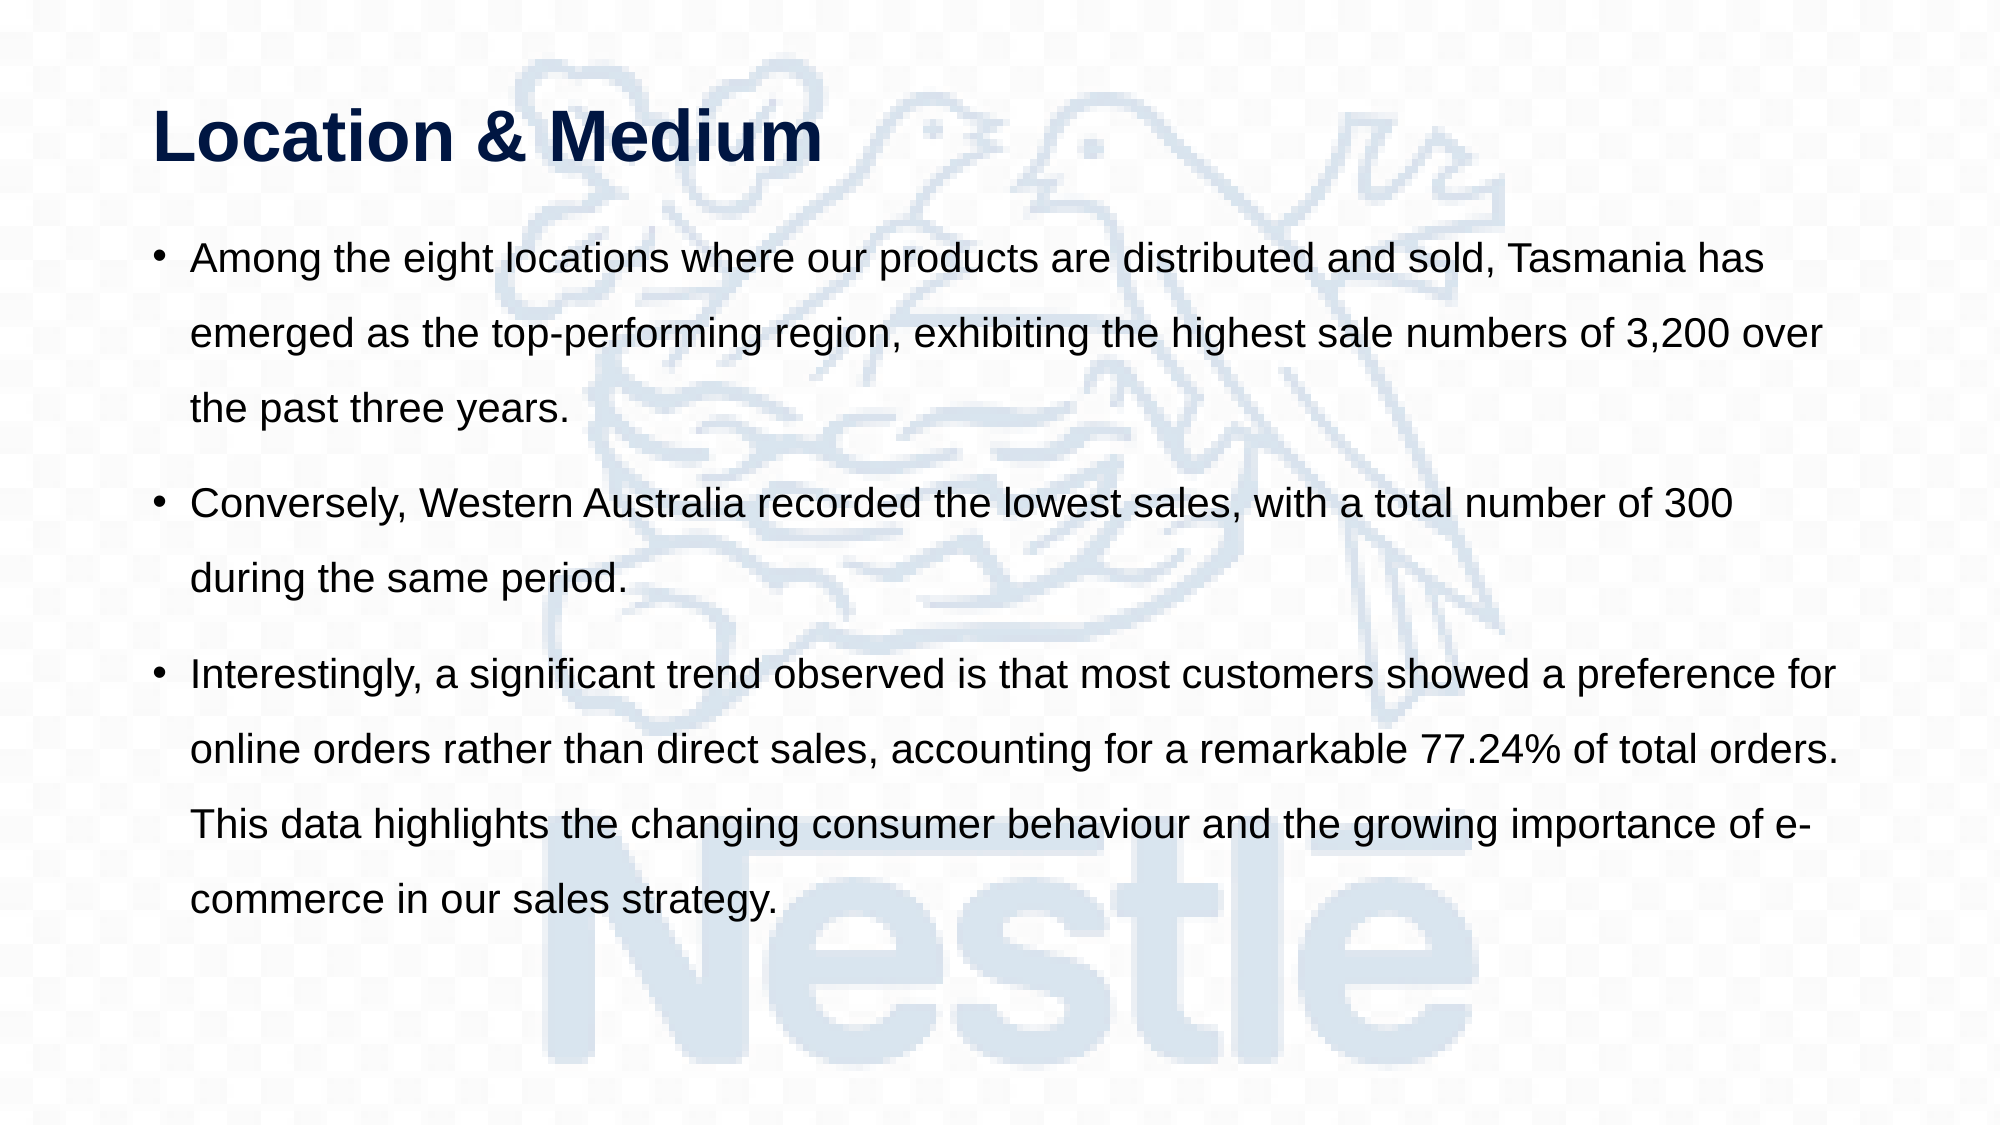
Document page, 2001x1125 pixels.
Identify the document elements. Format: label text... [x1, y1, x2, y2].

list Among the eight locations where our products are distributed and sold, Tasmania has emerged as the top-performing region, exhibiting the highest sale numbers of 3,200 over the past three years. Conversely, Western Australia recorded the lowest sales, with a total number of 300 during the same period. Interestingly, a significant trend observed is that most customers showed a preference for online orders rather than direct sales, accounting for a remarkable 77.24% of total orders. This data highlights the changing consumer behaviour and the growing importance of e-commerce in our sales strategy. [137, 197, 1863, 1014]
title Location & Medium [137, 59, 1863, 197]
